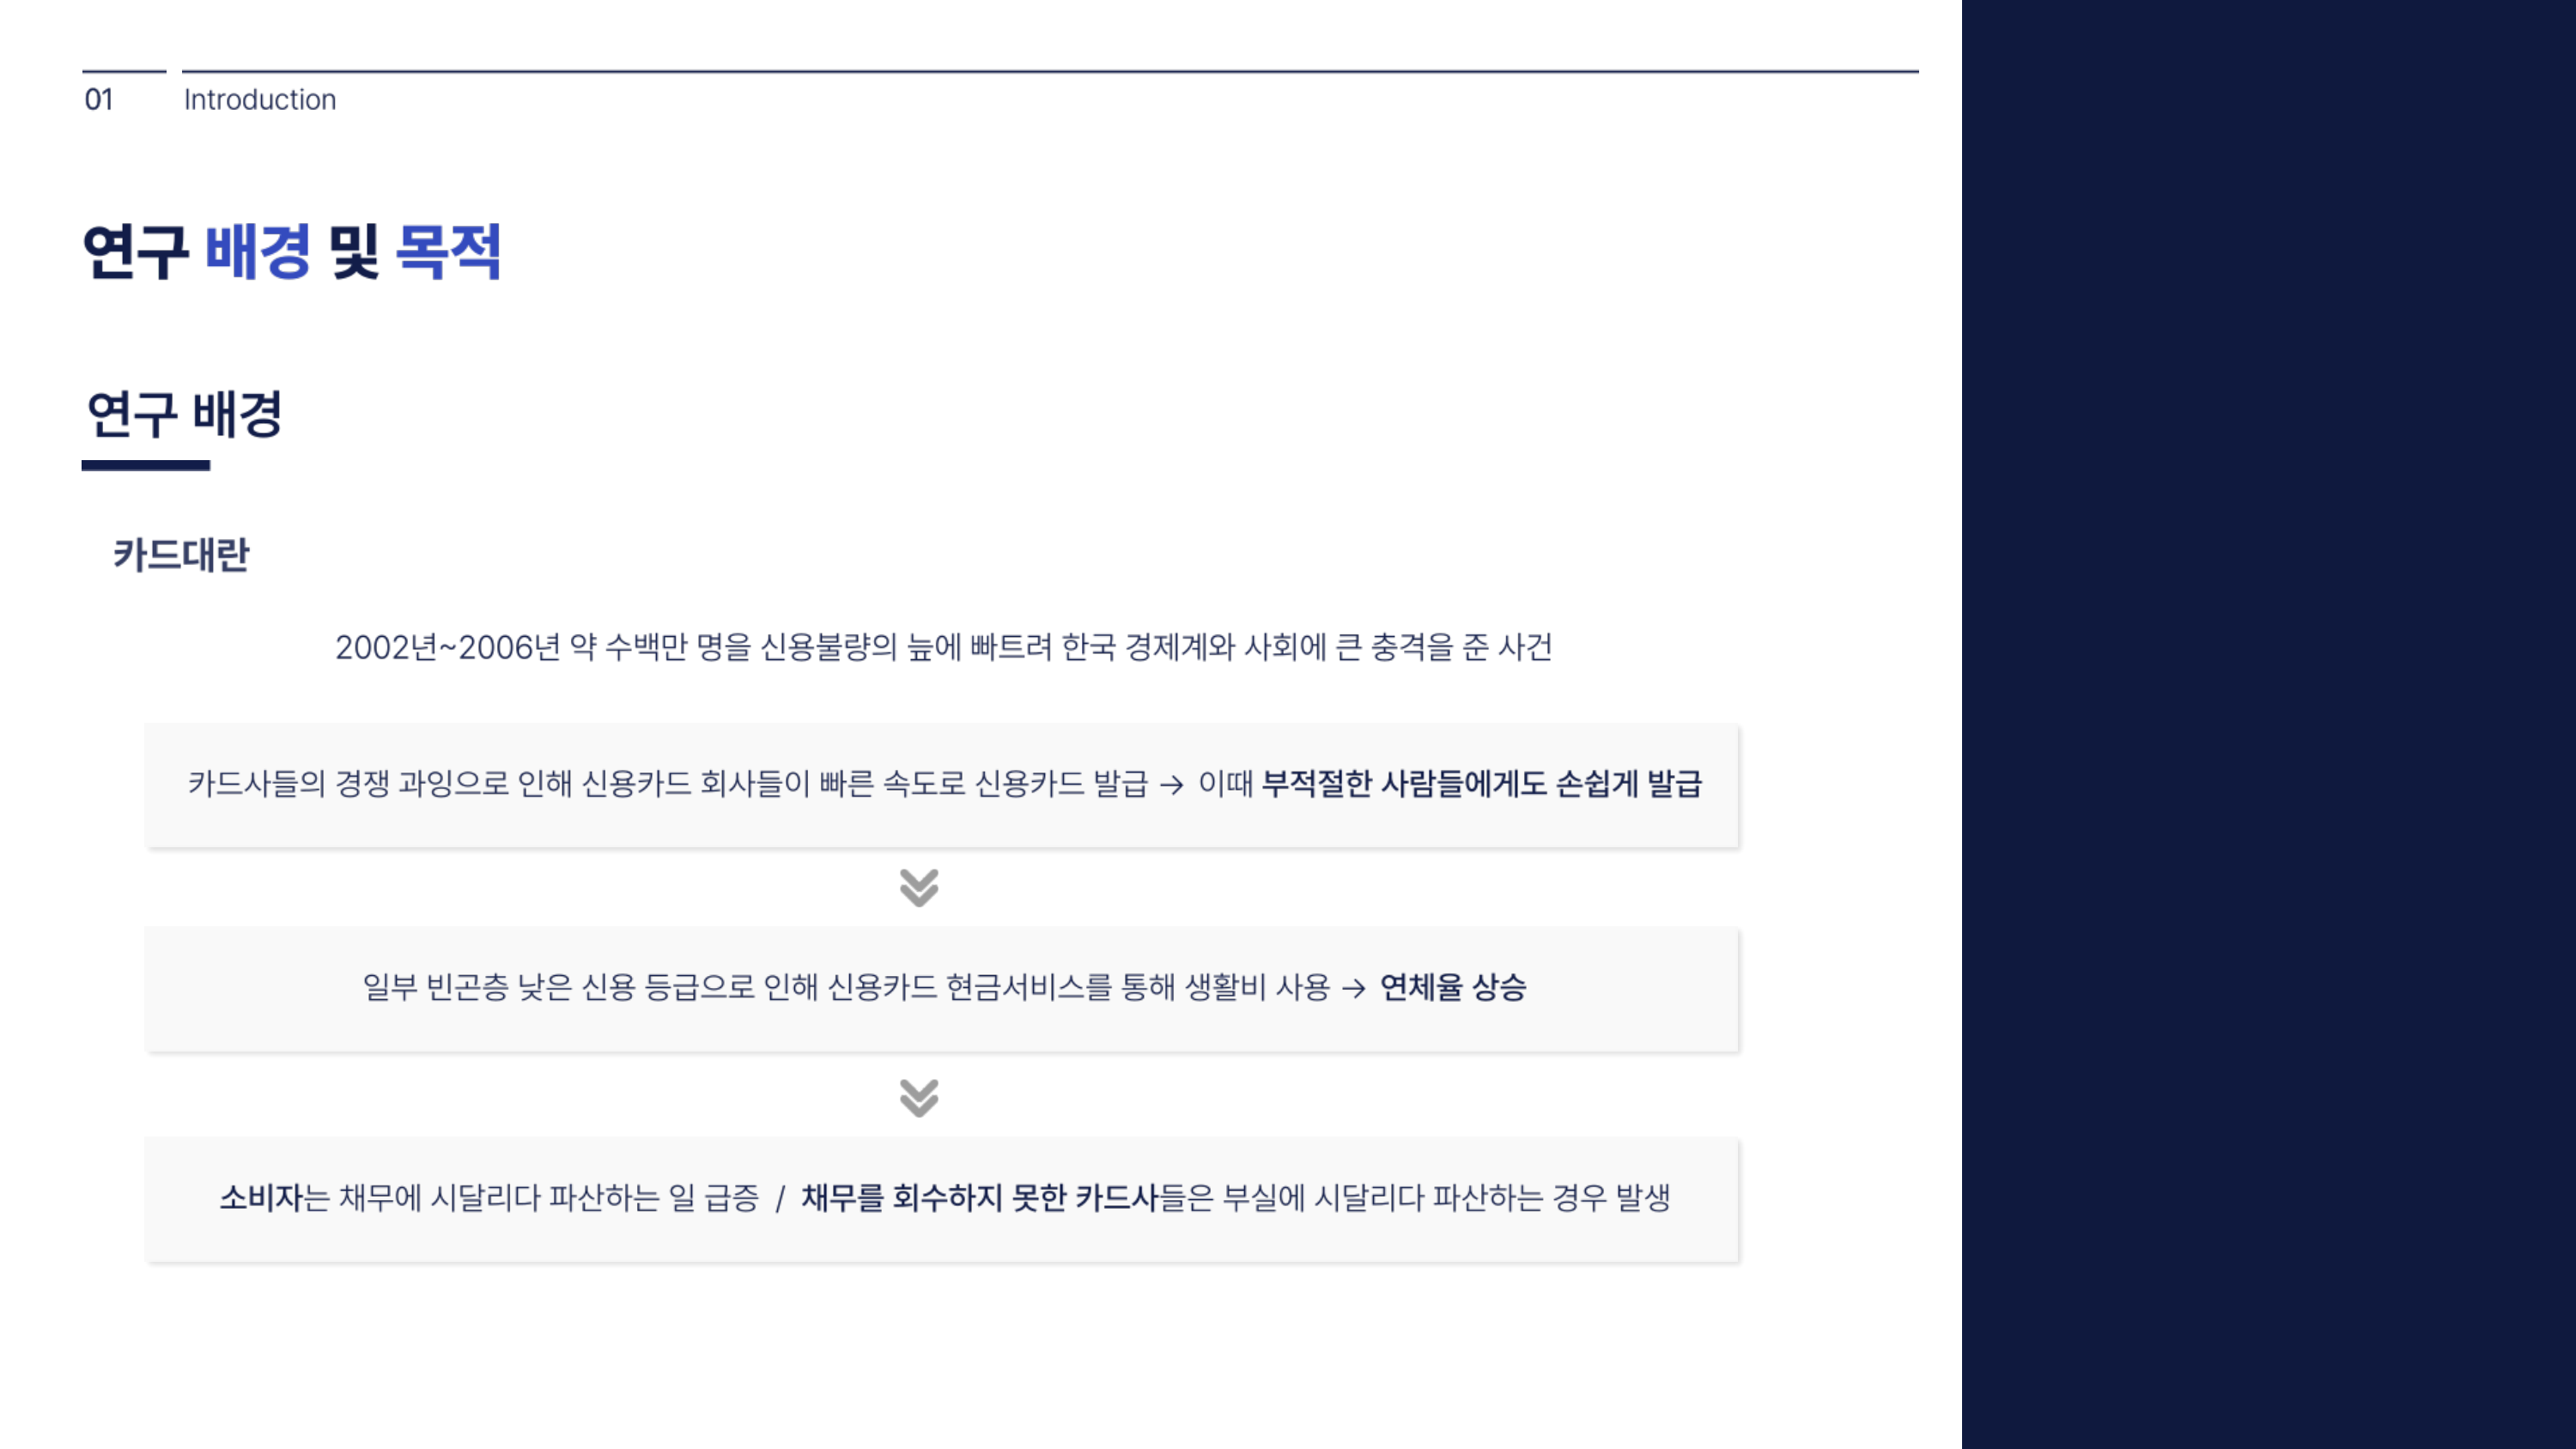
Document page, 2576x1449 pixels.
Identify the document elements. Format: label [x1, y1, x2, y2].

picture [108, 523, 269, 592]
text_box [900, 1079, 939, 1118]
picture [73, 200, 528, 309]
text_box [82, 67, 167, 76]
text_box [900, 869, 939, 907]
text_box [144, 722, 1738, 848]
text_box [182, 67, 1919, 76]
text_box [1962, 0, 2576, 1449]
picture [78, 370, 306, 464]
picture [0, 619, 1962, 1328]
text_box [144, 925, 1738, 1052]
picture [81, 76, 125, 124]
picture [180, 76, 349, 124]
text_box [144, 1137, 1738, 1262]
text_box [82, 460, 212, 472]
